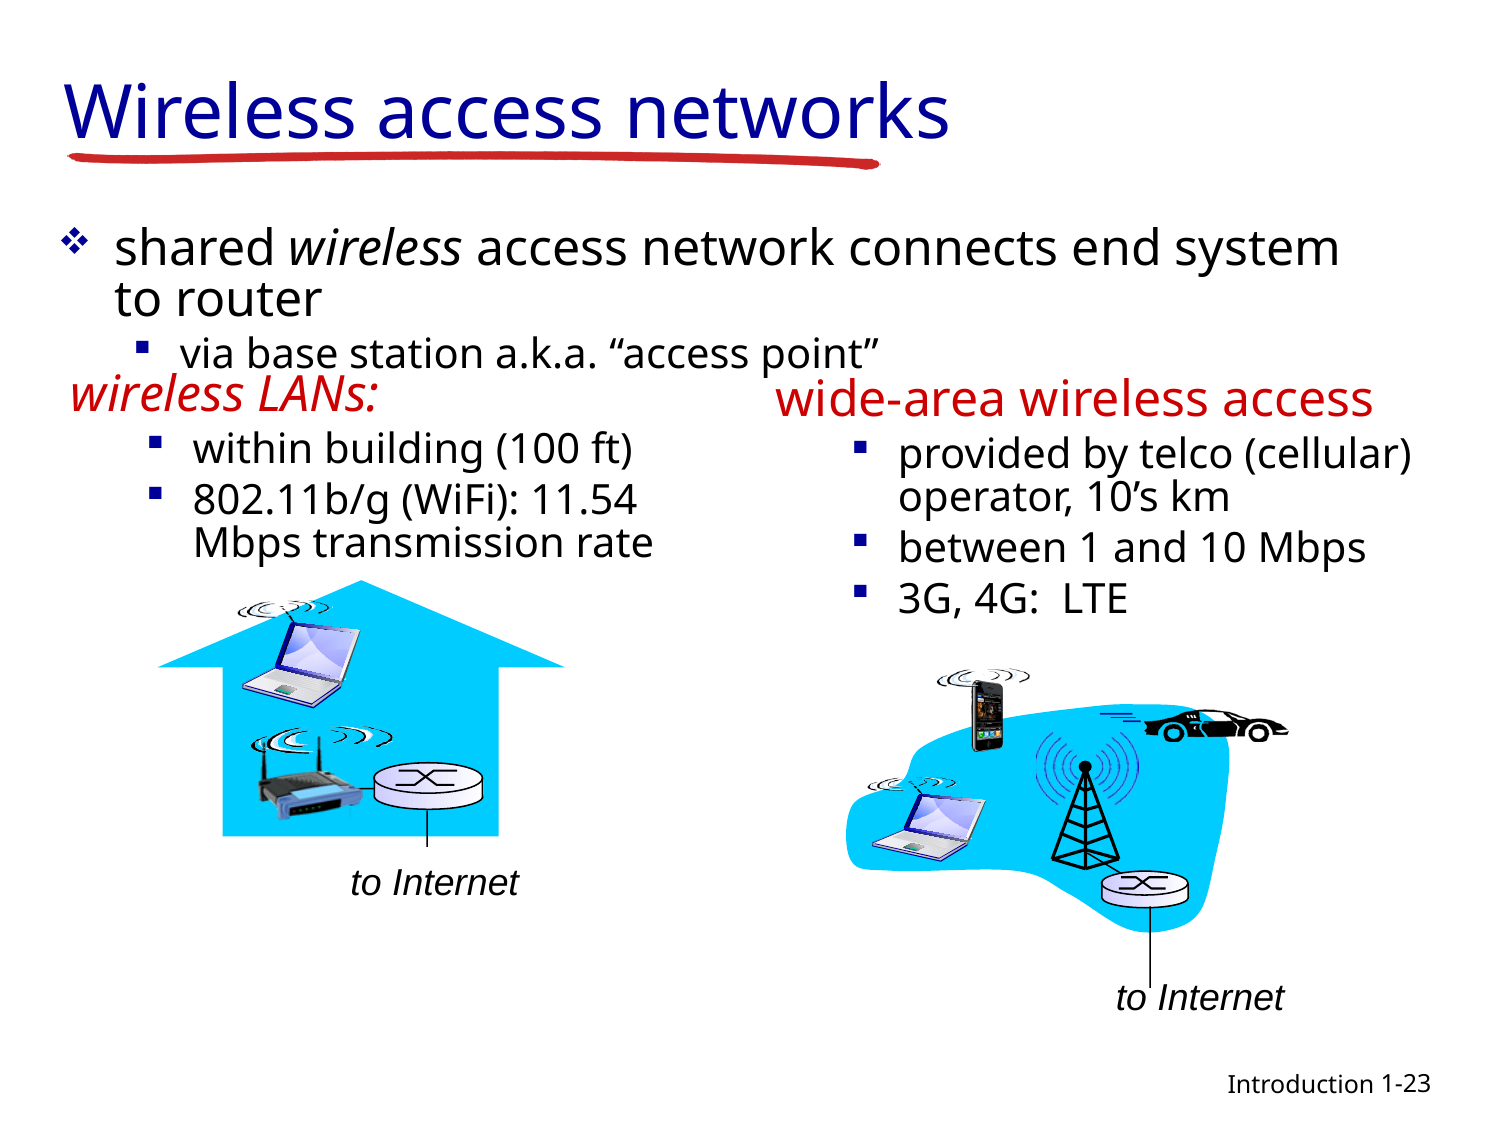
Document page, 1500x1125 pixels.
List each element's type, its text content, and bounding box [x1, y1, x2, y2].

text_box to Internet [1101, 965, 1300, 1026]
footer Introduction [914, 1060, 1391, 1109]
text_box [843, 667, 1289, 989]
picture [64, 145, 890, 175]
text_box wide-area wireless access provided by telco (cellular) operator, 10’s km between 1 and 10 Mbps 3G, 4G: LTE [761, 298, 1500, 730]
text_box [250, 724, 393, 822]
slide_number 1-23 [1365, 1059, 1477, 1106]
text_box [236, 598, 361, 711]
text_box wireless LANs: within building (100 ft) 802.11b/g (WiFi): 11.54 Mbps transmission rate [55, 363, 726, 588]
list shared wireless access network connects end system to router via base station a.k.a. “access point” [42, 216, 1417, 360]
title Wireless access networks [47, 27, 1424, 190]
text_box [156, 579, 566, 837]
text_box to Internet [335, 850, 535, 911]
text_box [397, 762, 484, 810]
